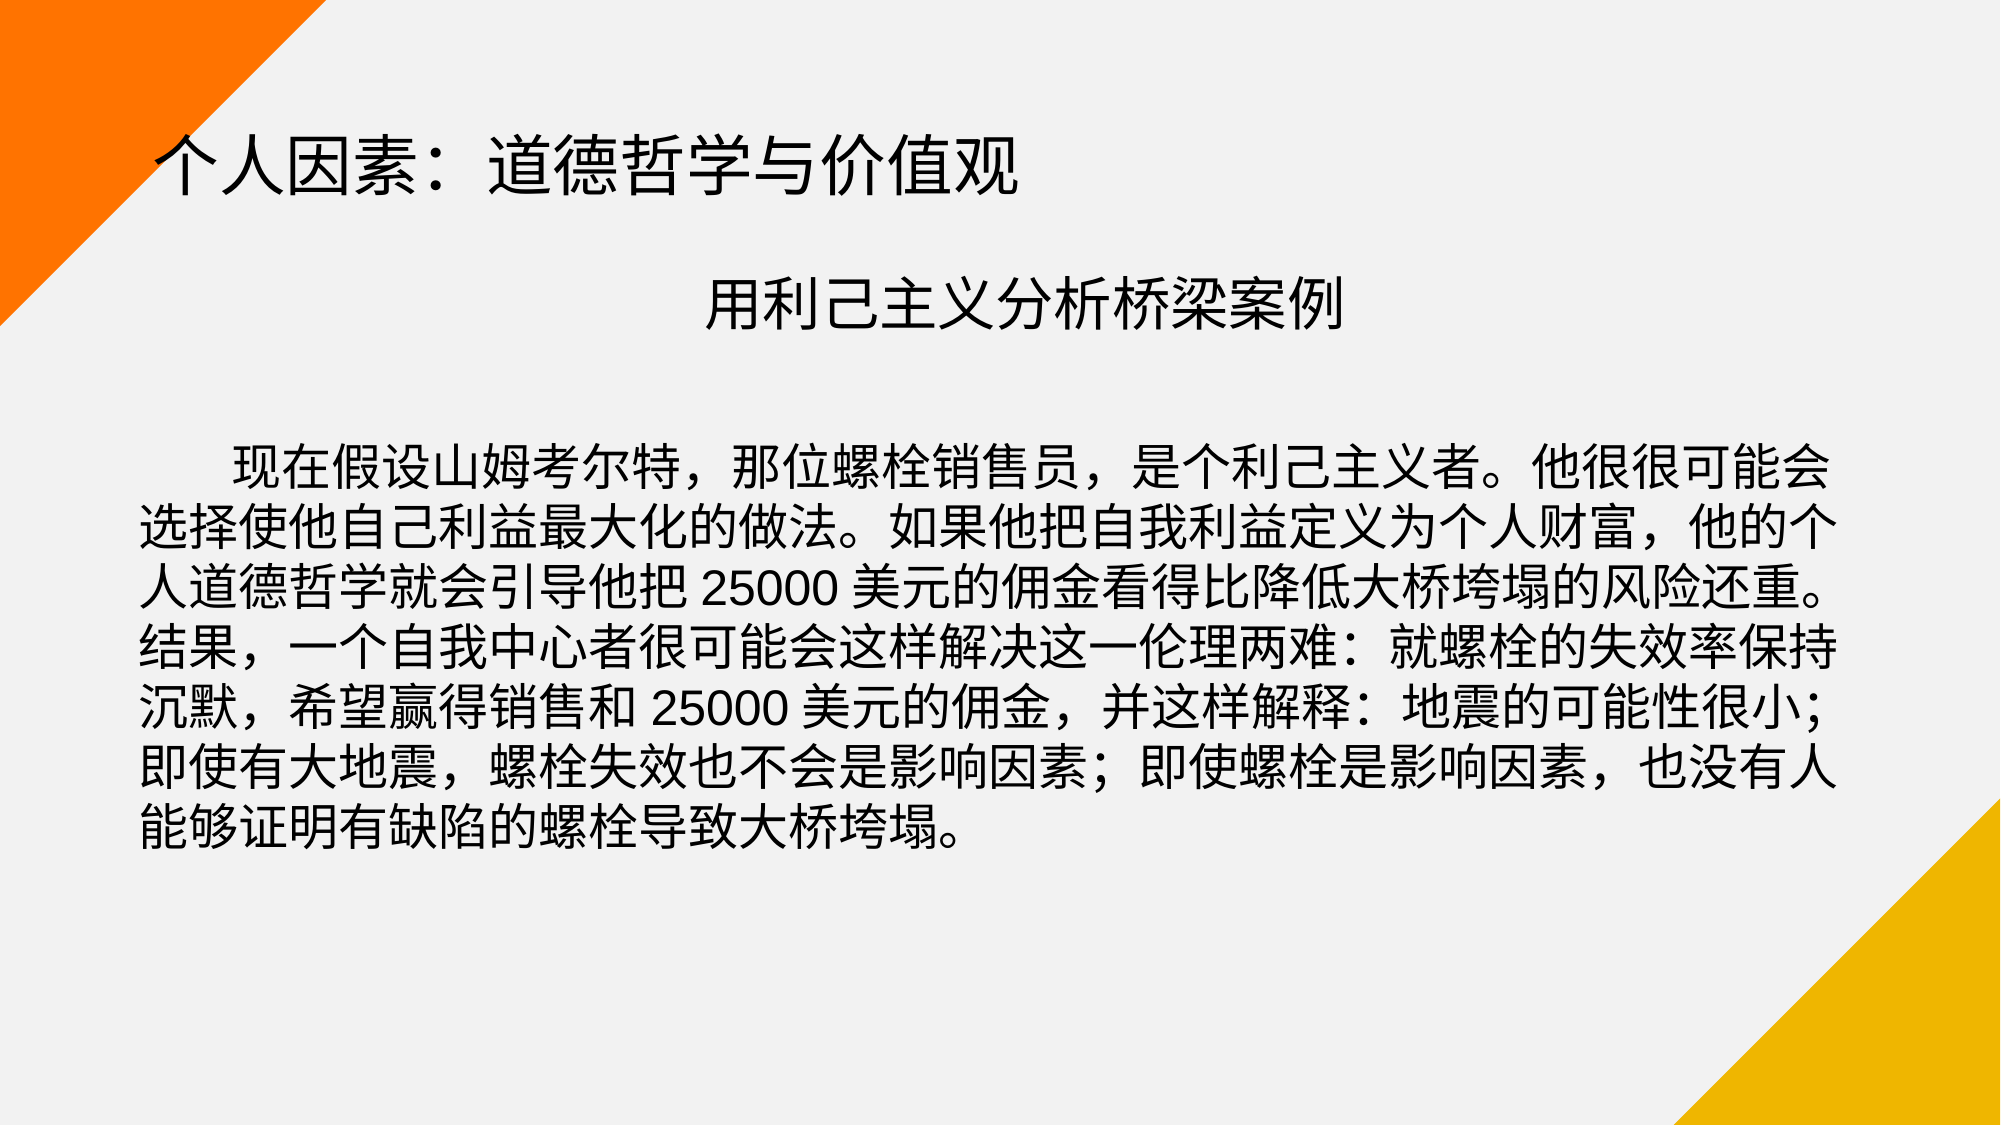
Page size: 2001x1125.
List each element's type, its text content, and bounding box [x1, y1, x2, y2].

title 个人因素：道德哲学与价值观 [137, 59, 1863, 278]
text_box 现在假设山姆考尔特，那位螺栓销售员，是个利己主义者。他很很可能会选择使他自己利益最大化的做法。如果他把自我利益定义为个人财富，他的个人道德哲学就会引导他把25000美元的佣金看得比降低大桥垮塌的风险还重。结果，一个自我中心者很可能会这样解决这一伦理两难：就螺栓的失效率保持沉默，希望赢得销售和25000美元的佣金，并这样解释：地震的可能性很小；即使有大地震，螺栓失效也不会是影响因素；即使螺栓是影响因素，也没有人能够证明有缺陷的螺栓导致大桥垮塌。 [123, 428, 1867, 863]
text_box 用利己主义分析桥梁案例 [162, 240, 1888, 374]
